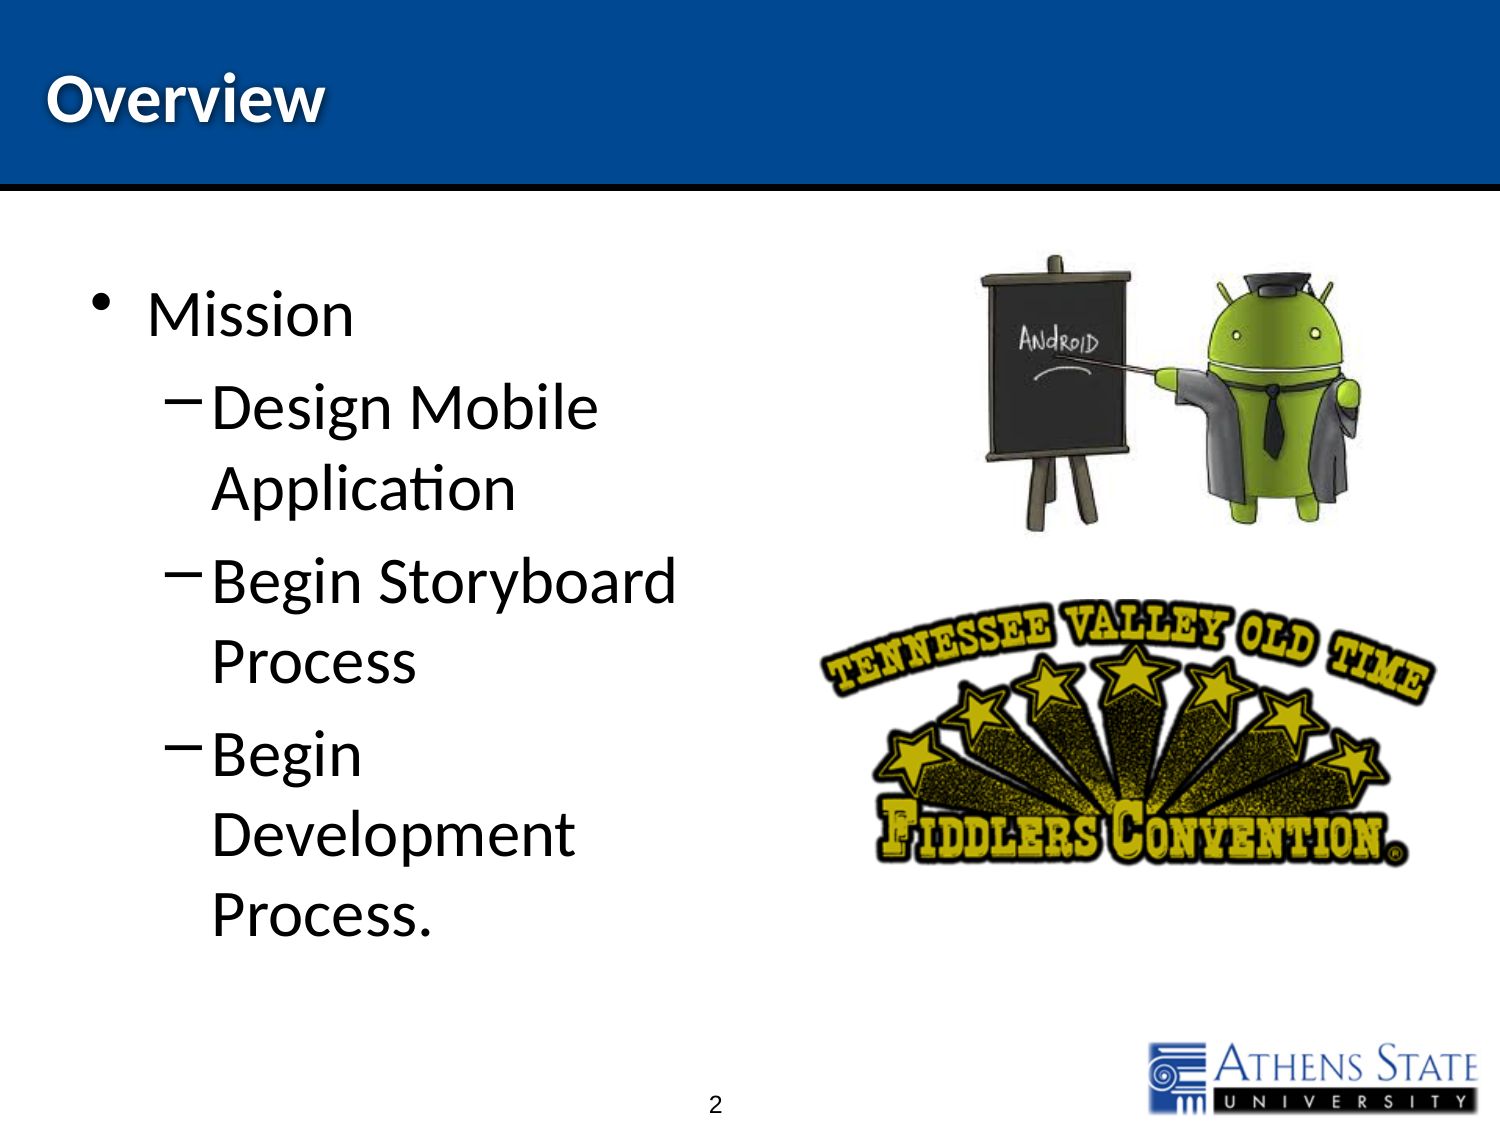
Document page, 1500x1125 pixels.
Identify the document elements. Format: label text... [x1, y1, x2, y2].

picture [812, 599, 1438, 877]
picture [962, 249, 1385, 543]
title Overview [31, 0, 1469, 188]
list Mission Design Mobile Application Begin Storyboard Process Begin Development Process. [74, 262, 738, 1006]
picture [1153, 1046, 1473, 1110]
